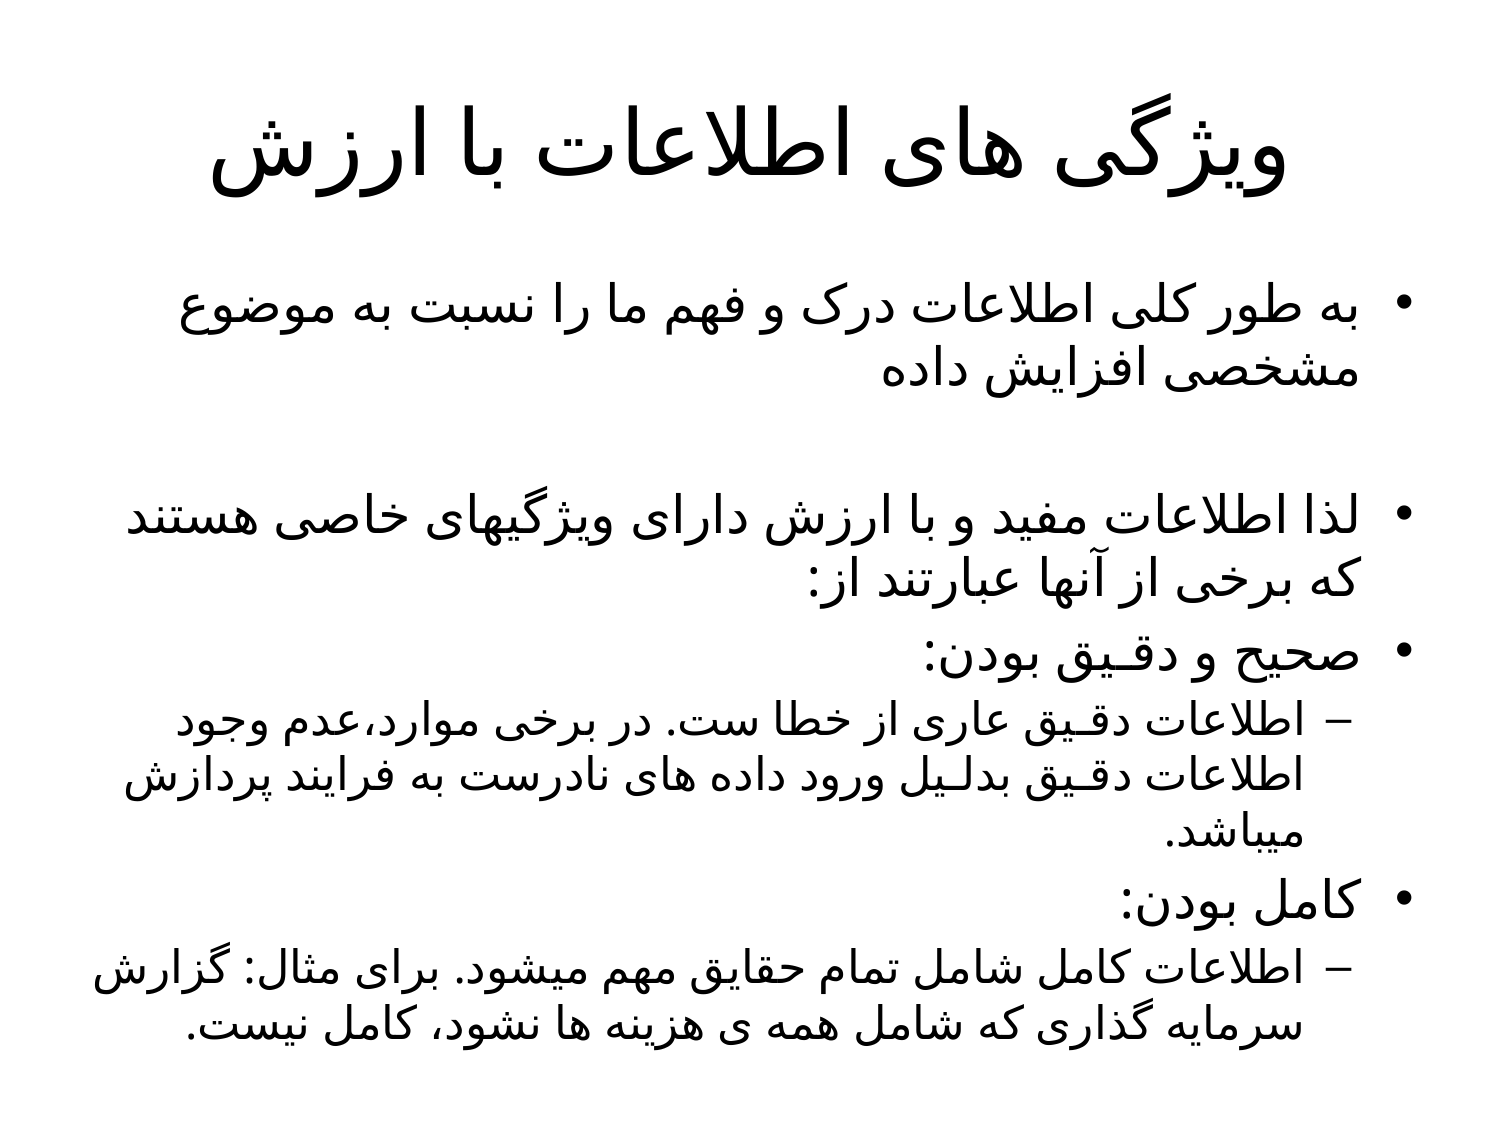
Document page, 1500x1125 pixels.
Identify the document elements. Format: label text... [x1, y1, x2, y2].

title ویژگی های اطلاعات با ارزش [75, 45, 1425, 233]
list به طور کلی اطلاعات درک و فهم ما را نسبت به موضوع مشخصی افزایش داده لذا اطلاعات مفید و با ارزش دارای ویژگیهای خاصی هستند که برخی از آنها عبارتند از: صحیح و دقـیق بودن: اطلاعات دقـیق عاری از خطا ست. در برخی موارد،عدم وجود اطلاعات دقـیق بدلـیل ورود داده های نادرست به فرایند پردازش میباشد. کامل بودن: اطلاعات کامل شامل تمام حقایق مهم میشود. برای مثال: گزارش سرمایه گذاری که شامل همه ی هزینه ها نشود، کامل نیست. [75, 262, 1425, 1063]
